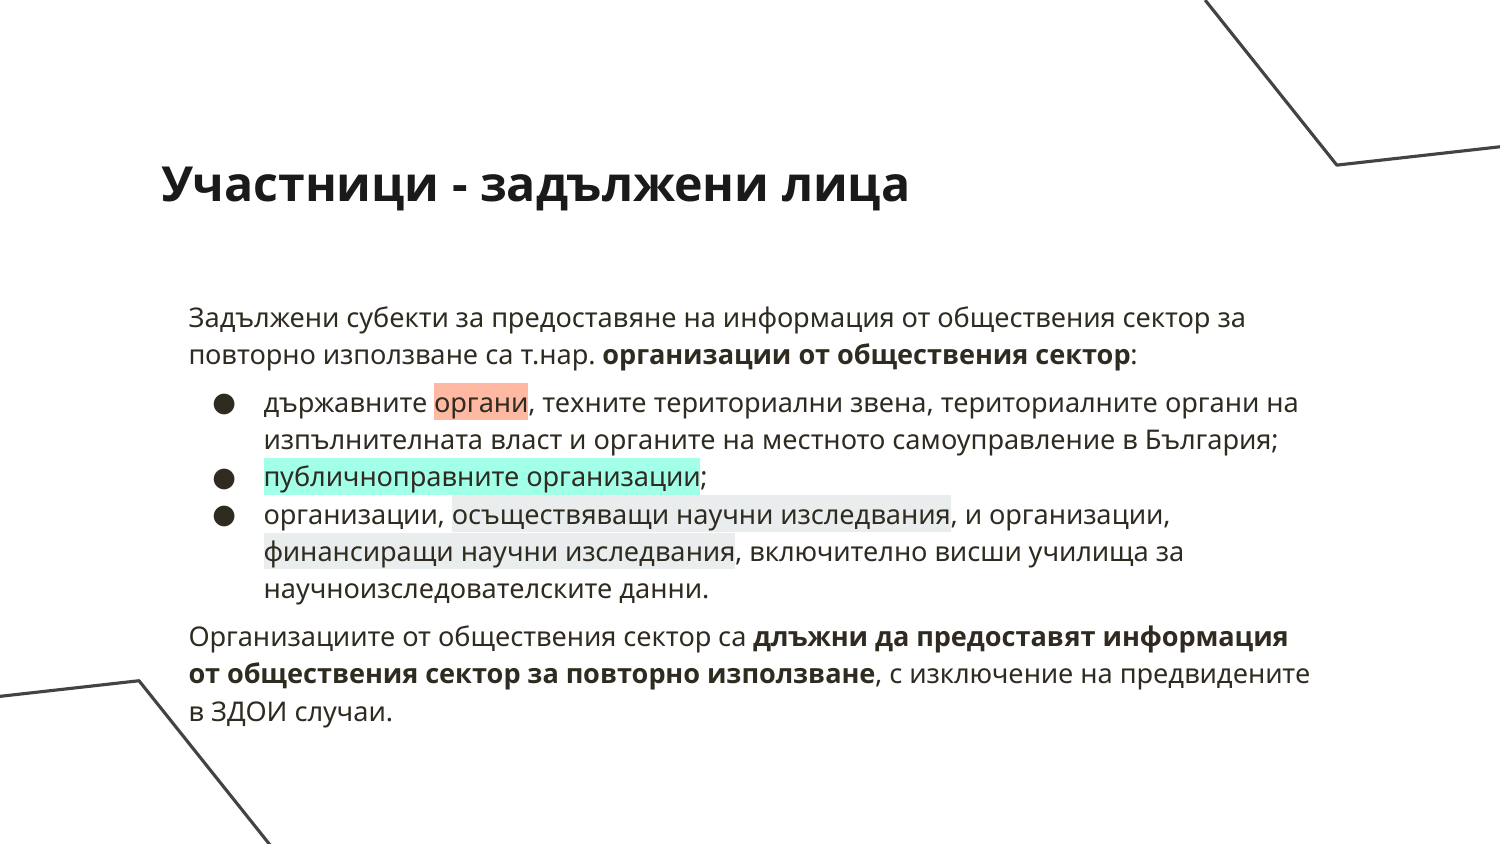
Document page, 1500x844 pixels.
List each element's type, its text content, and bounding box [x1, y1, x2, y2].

title Участници - задължени лица [148, 83, 1339, 223]
text_box Задължени субекти за предоставяне на информация от обществения сектор за повторно използване са т.нар. организации от обществения сектор: държавните органи, техните териториални звена, териториалните органи на изпълнителната власт и органите на местното самоуправление в България; публичноправните организации; организации, осъществяващи научни изследвания, и организации, финансиращи научни изследвания, включително висши училища за научноизследователските данни. Организациите от обществения сектор са длъжни да предоставят информация от обществения сектор за повторно използване, с изключение на предвидените в ЗДОИ случаи. [175, 360, 1325, 662]
